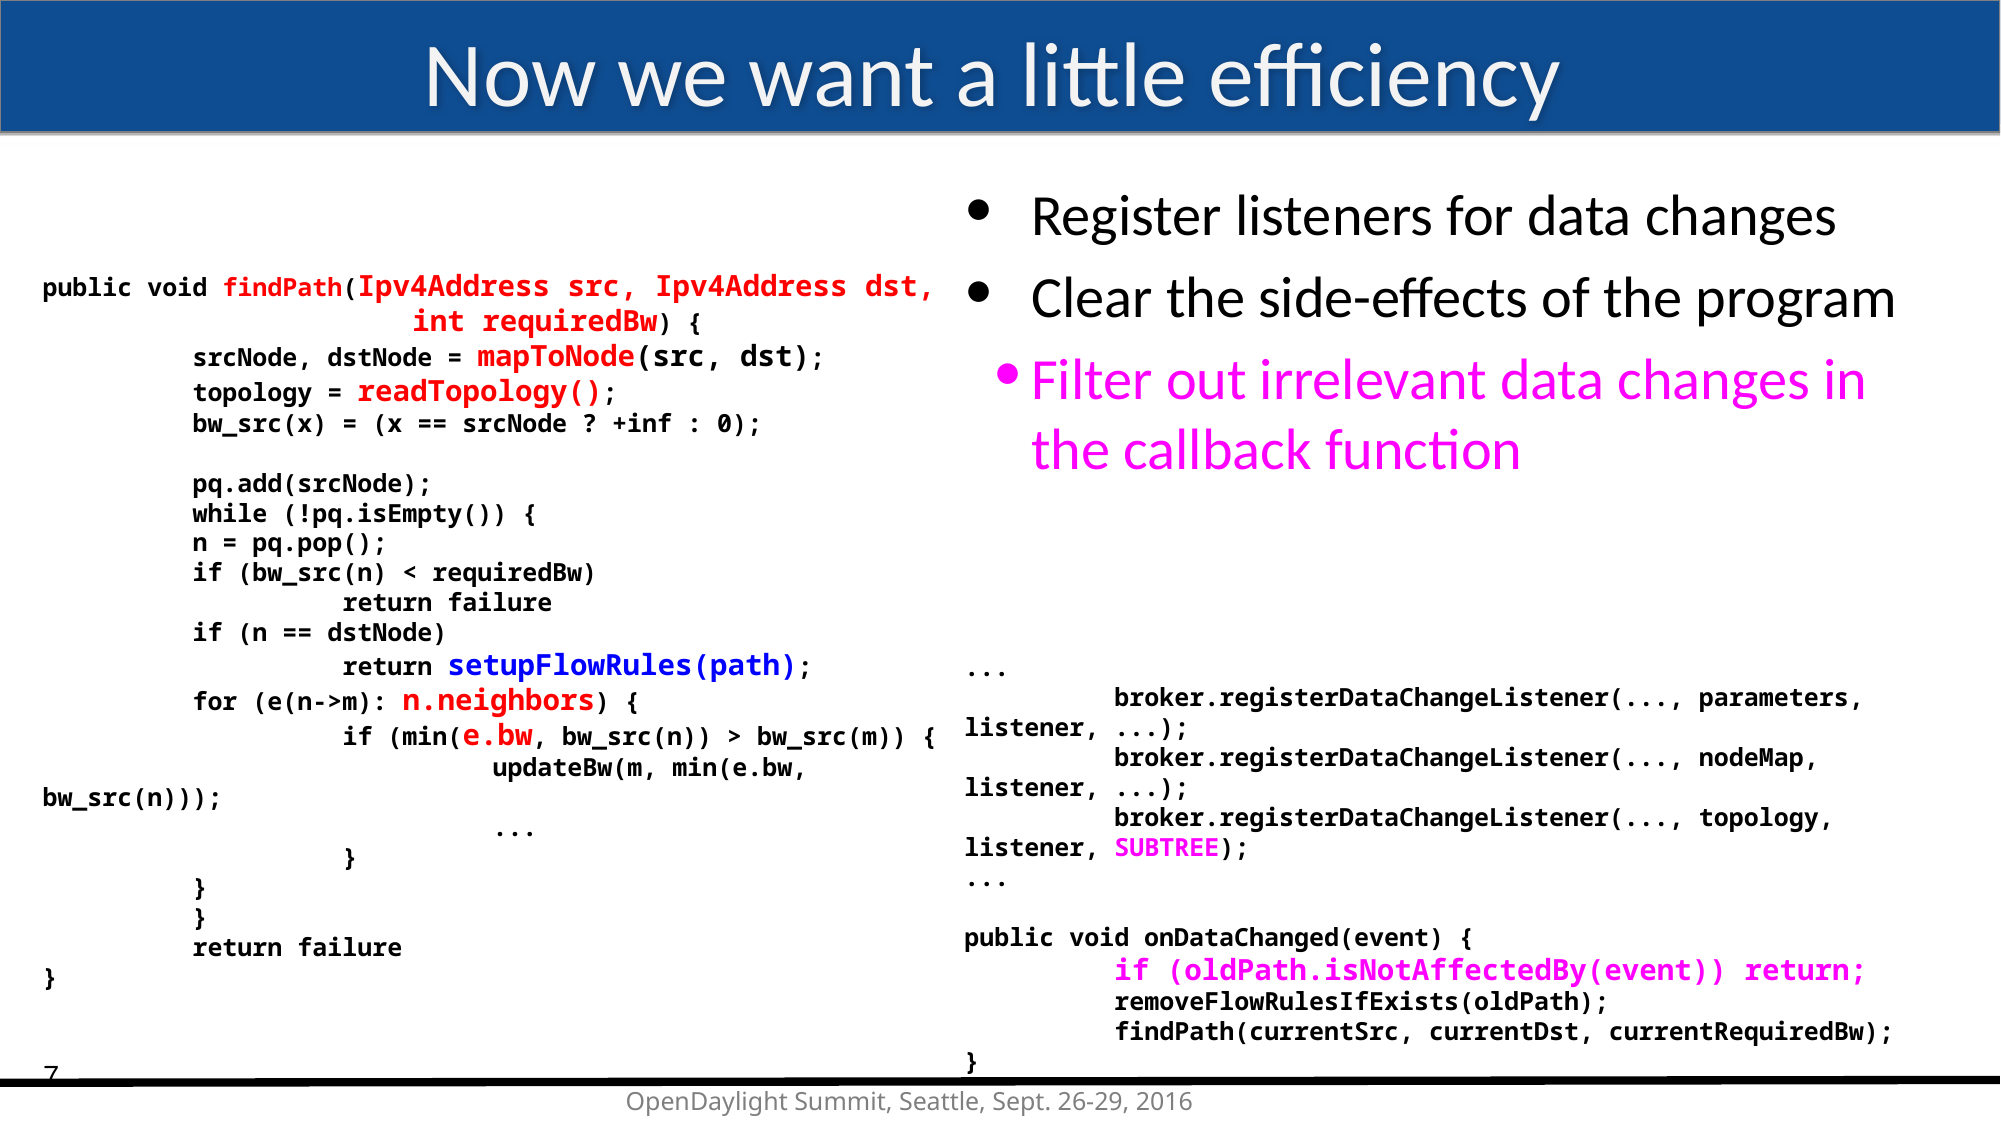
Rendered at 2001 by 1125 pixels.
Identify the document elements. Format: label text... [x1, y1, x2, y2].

title Now we want a little efficiency [56, 14, 1929, 127]
slide_number ‹#› [28, 1050, 445, 1100]
list Register listeners for data changes Clear the side-effects of the program Filter out irrelevant data changes in the callback function [941, 162, 1965, 603]
list public void findPath(Ipv4Address src, Ipv4Address dst, int requiredBw) { srcNode, dstNode = mapToNode(src, dst); topology = readTopology(); bw_src(x) = (x == srcNode ? +inf : 0); pq.add(srcNode); while (!pq.isEmpty()) { n = pq.pop(); if (bw_src(n) < requiredBw) return failure if (n == dstNode) return setupFlowRules(path); for (e(n->m): n.neighbors) { if (min(e.bw, bw_src(n)) > bw_src(m)) { updateBw(m, min(e.bw, bw_src(n))); ... } } } return failure } [27, 162, 980, 1038]
text_box ... broker.registerDataChangeListener(..., parameters, listener, ...); broker.registerDataChangeListener(..., nodeMap, listener, ...); broker.registerDataChangeListener(..., topology, listener, SUBTREE); ... public void onDataChanged(event) { if (oldPath.isNotAffectedBy(event)) return; removeFlowRulesIfExists(oldPath); findPath(currentSrc, currentDst, currentRequiredBw); } [949, 636, 1988, 1038]
picture [0, 133, 2001, 1125]
